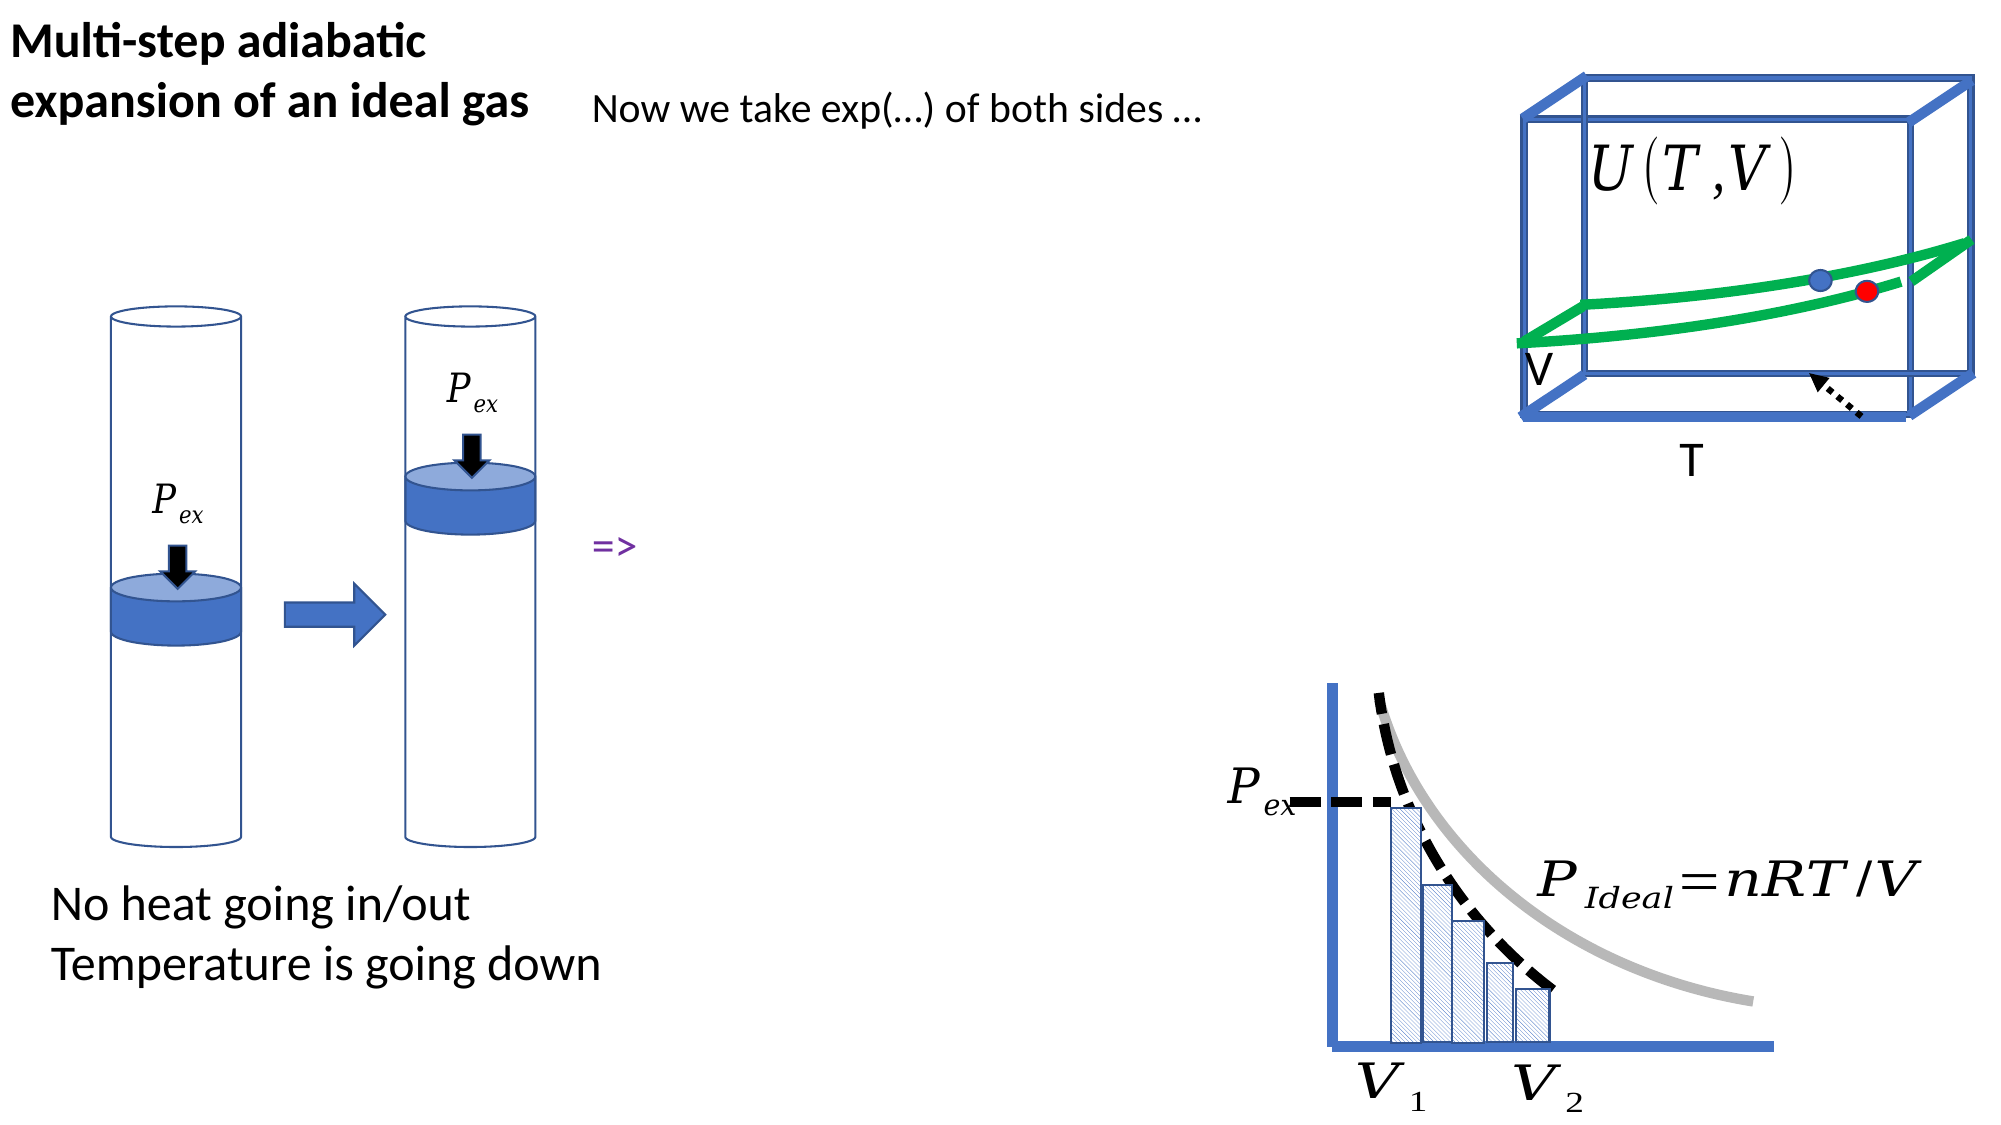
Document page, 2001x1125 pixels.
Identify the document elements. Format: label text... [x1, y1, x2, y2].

text_box Multi-step adiabatic expansion of an ideal gas [0, 0, 626, 135]
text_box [679, 0, 2000, 459]
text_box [36, 306, 724, 1000]
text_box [1224, 194, 2000, 1119]
